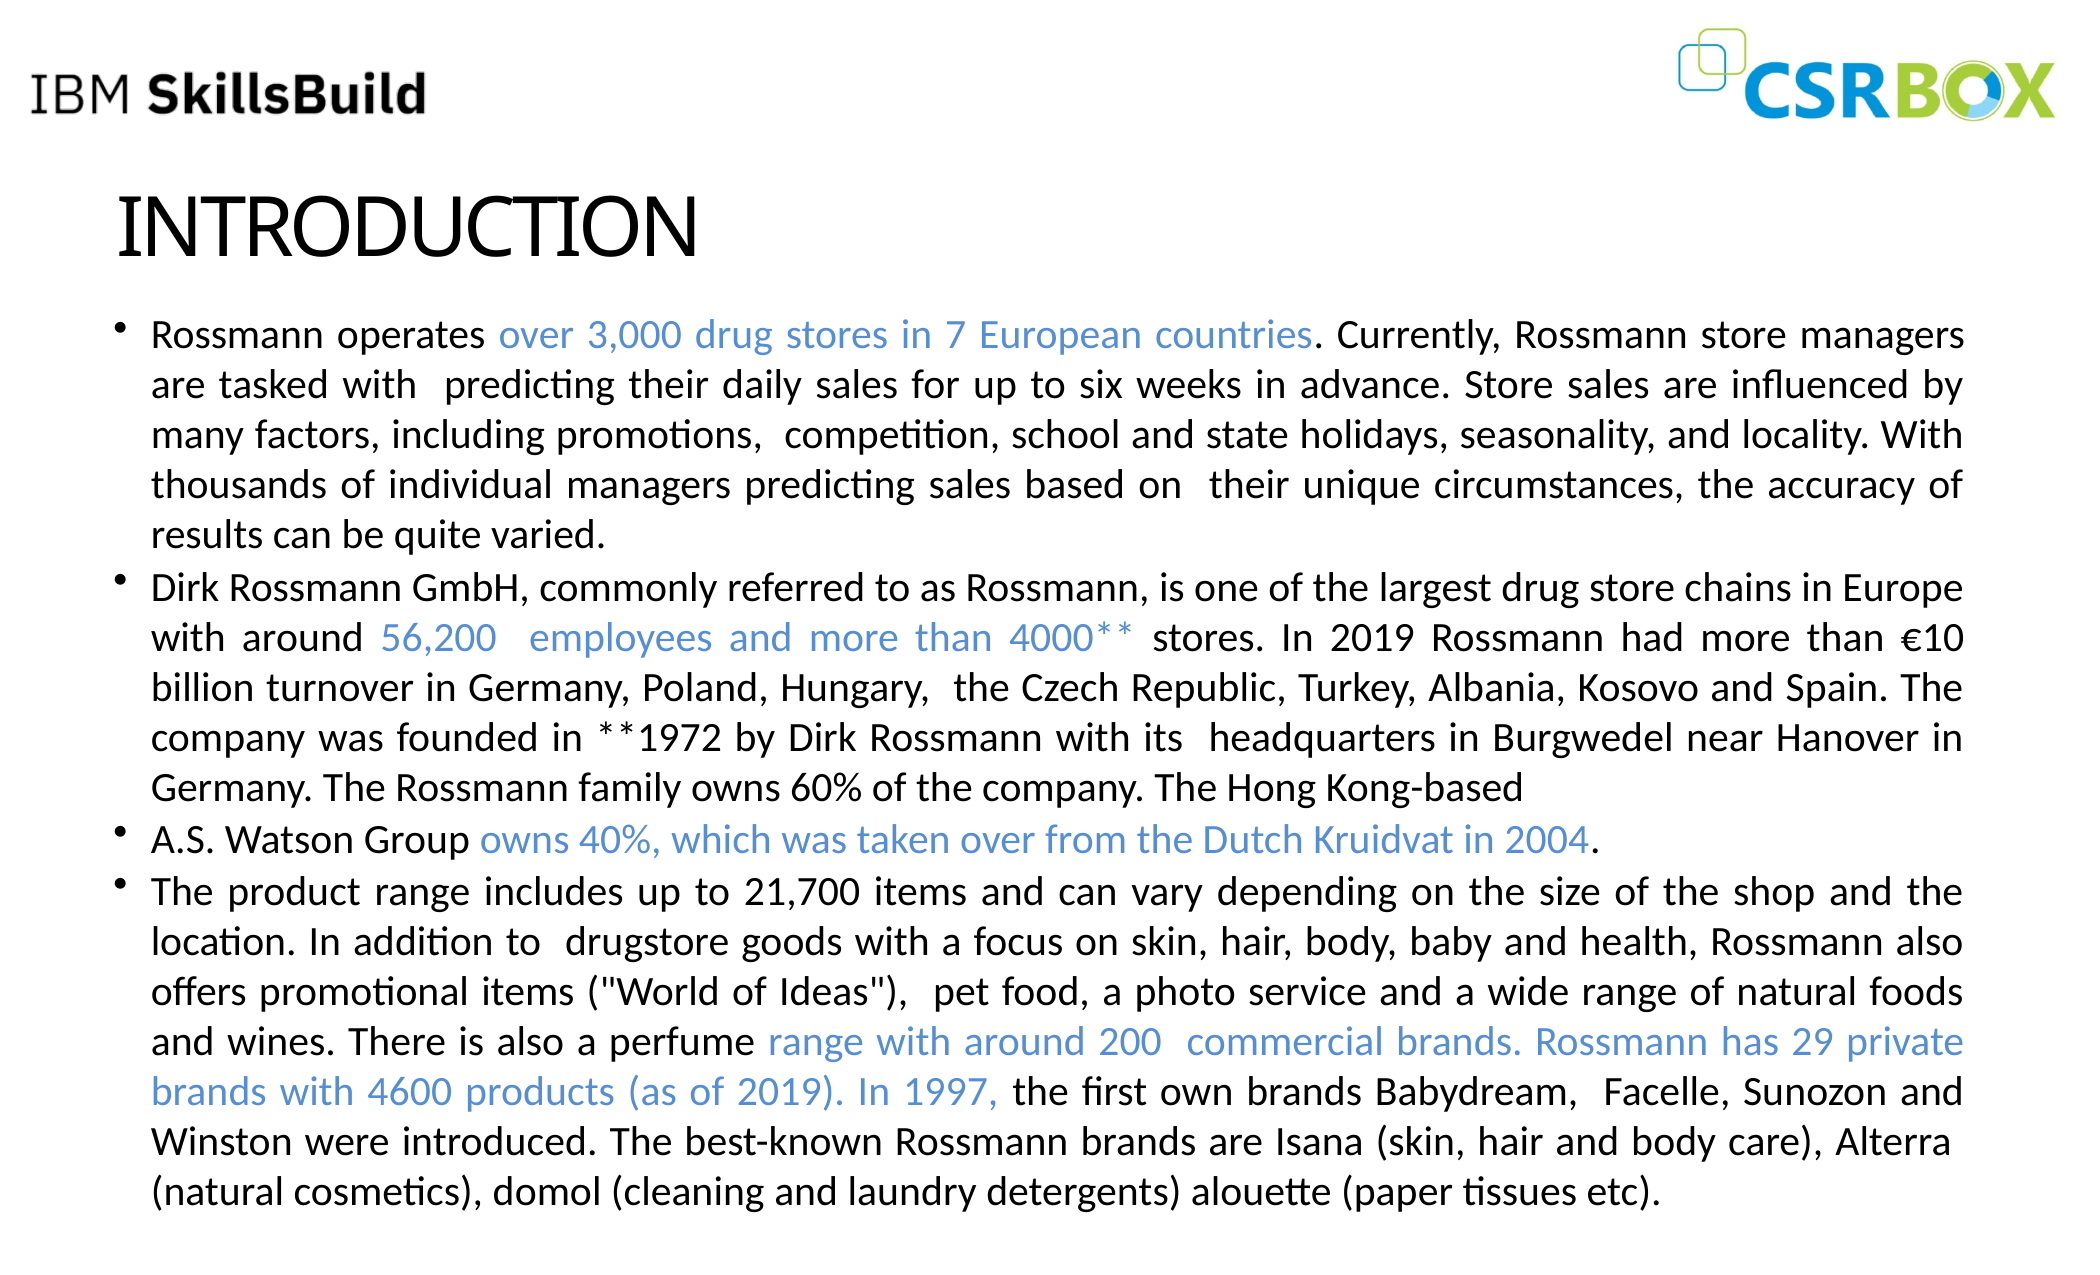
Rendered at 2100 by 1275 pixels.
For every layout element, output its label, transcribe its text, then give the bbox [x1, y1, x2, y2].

picture [1674, 24, 2059, 126]
text_box Rossmann operates over 3,000 drug stores in 7 European countries. Currently, Rossmann store managers are tasked with predicting their daily sales for up to six weeks in advance. Store sales are influenced by many factors, including promotions, competition, school and state holidays, seasonality, and locality. With thousands of individual managers predicting sales based on their unique circumstances, the accuracy of results can be quite varied. Dirk Rossmann GmbH, commonly referred to as Rossmann, is one of the largest drug store chains in Europe with around 56,200 employees and more than 4000** stores. In 2019 Rossmann had more than €10 billion turnover in Germany, Poland, Hungary, the Czech Republic, Turkey, Albania, Kosovo and Spain. The company was founded in **1972 by Dirk Rossmann with its headquarters in Burgwedel near Hanover in Germany. The Rossmann family owns 60% of the company. The Hong Kong-based A.S. Watson Group owns 40%, which was taken over from the Dutch Kruidvat in 2004. The product range includes up to 21,700 items and can vary depending on the size of the shop and the location. In addition to drugstore goods with a focus on skin, hair, body, baby and health, Rossmann also offers promotional items ("World of Ideas"), pet food, a photo service and a wide range of natural foods and wines. There is also a perfume range with around 200 commercial brands. Rossmann has 29 private brands with 4600 products (as of 2019). In 1997, the first own brands Babydream, Facelle, Sunozon and Winston were introduced. The best-known Rossmann brands are Isana (skin, hair and body care), Alterra (natural cosmetics), domol (cleaning and laundry detergents) alouette (paper tissues etc). [111, 305, 1966, 1266]
text_box INTRODUCTION [114, 171, 960, 305]
picture [0, 0, 507, 188]
